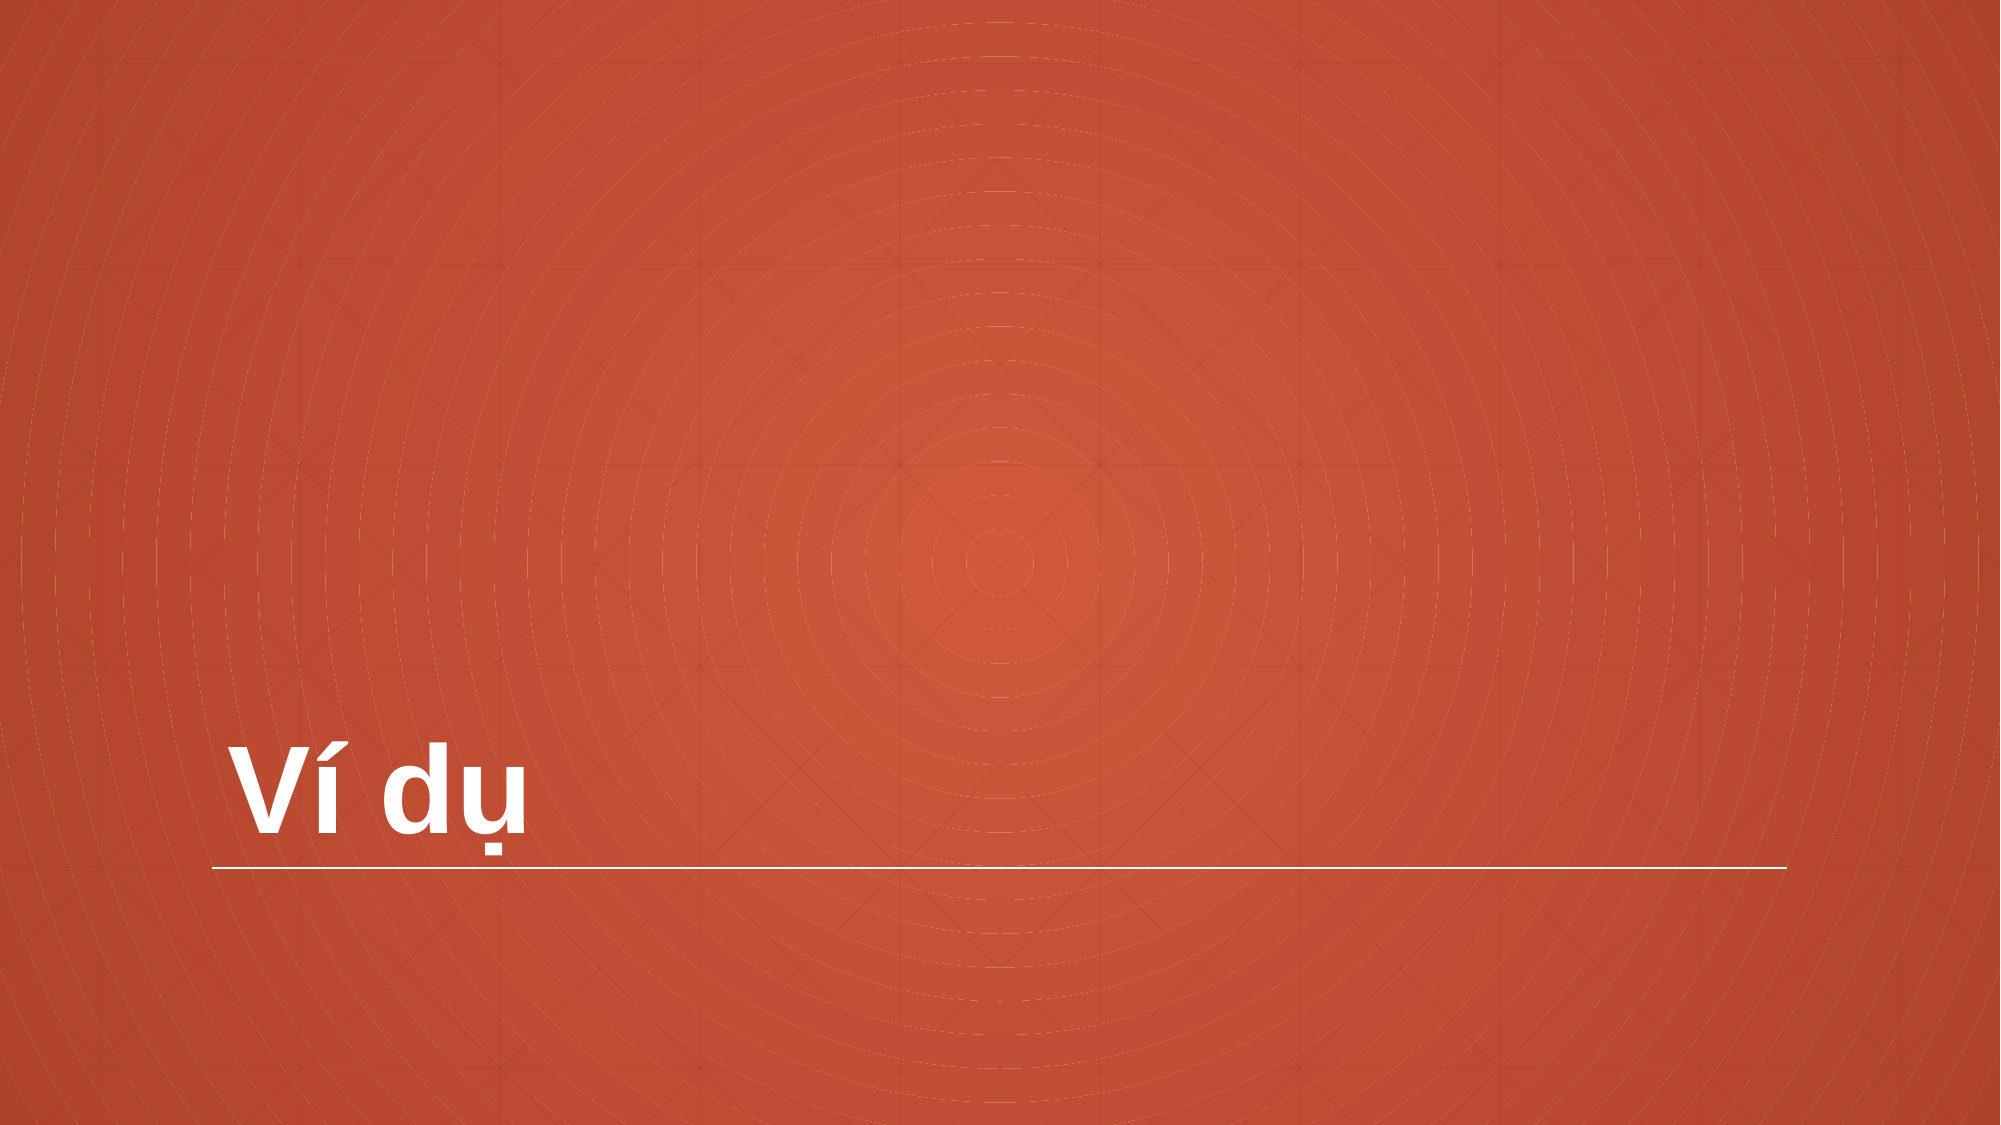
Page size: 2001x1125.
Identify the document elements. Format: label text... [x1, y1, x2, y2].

title Ví dụ [212, 416, 1788, 867]
